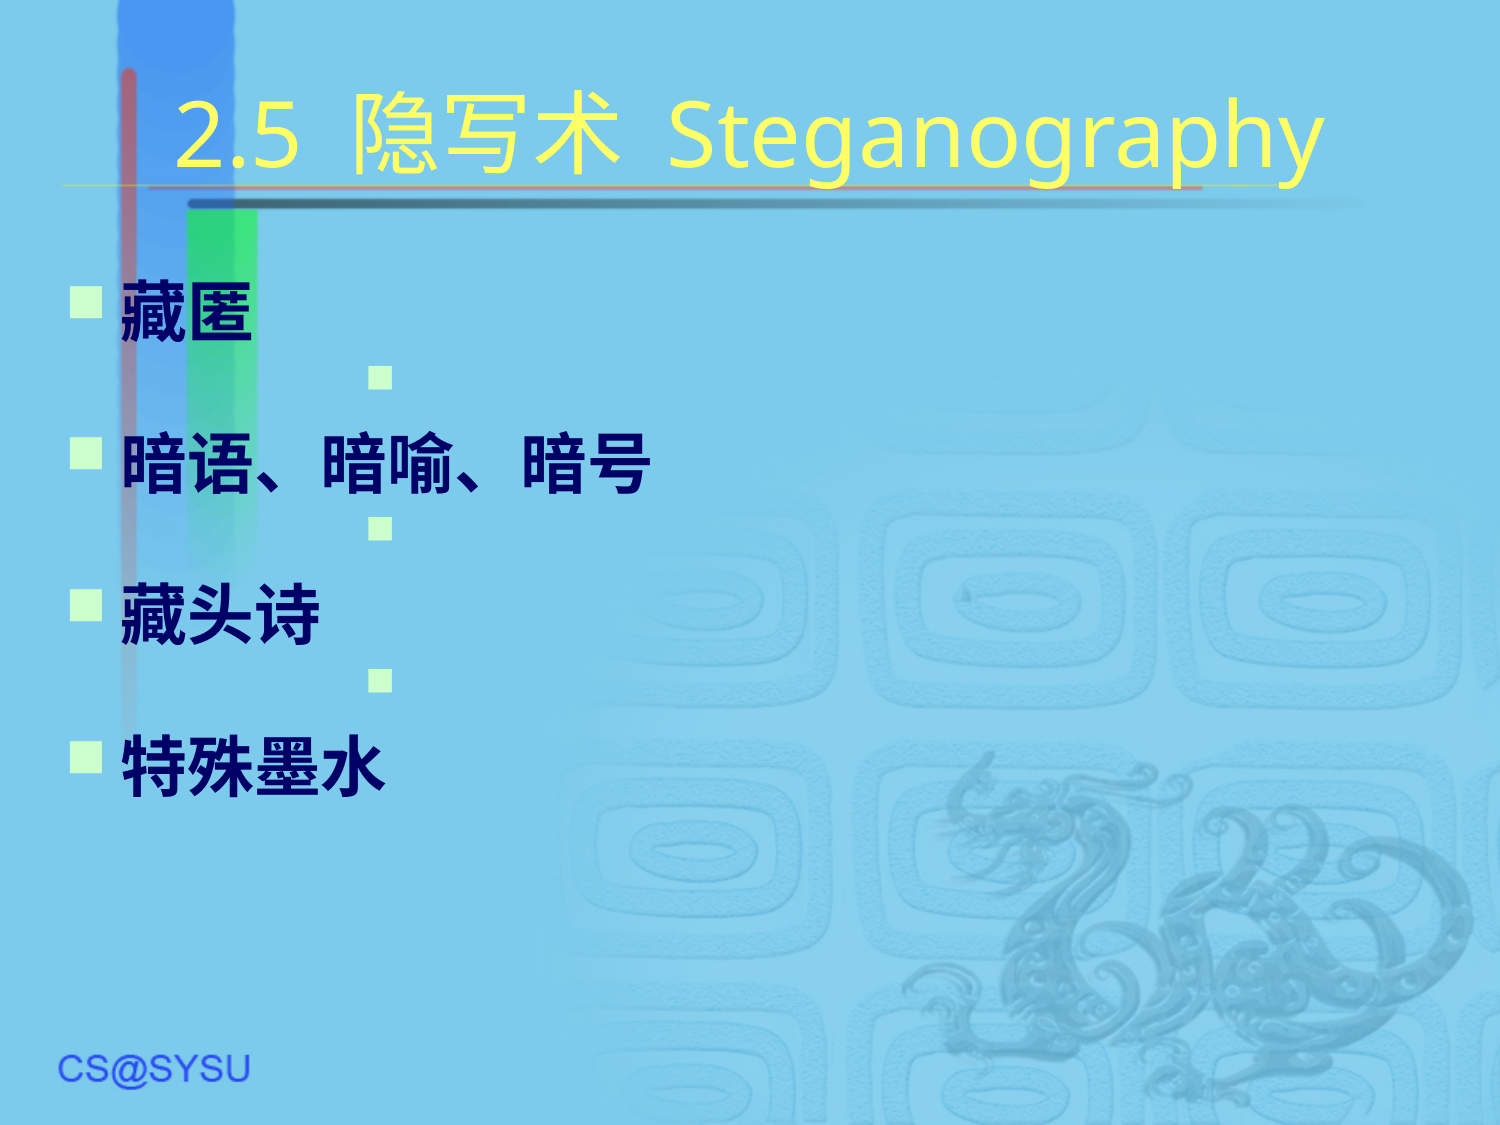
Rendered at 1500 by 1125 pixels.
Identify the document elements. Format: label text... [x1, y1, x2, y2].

title 2.5 隐写术 Steganography [49, 37, 1451, 226]
list 藏匿 暗语、暗喻、暗号 藏头诗 特殊墨水 [49, 262, 1451, 1001]
picture [0, 0, 1500, 1125]
